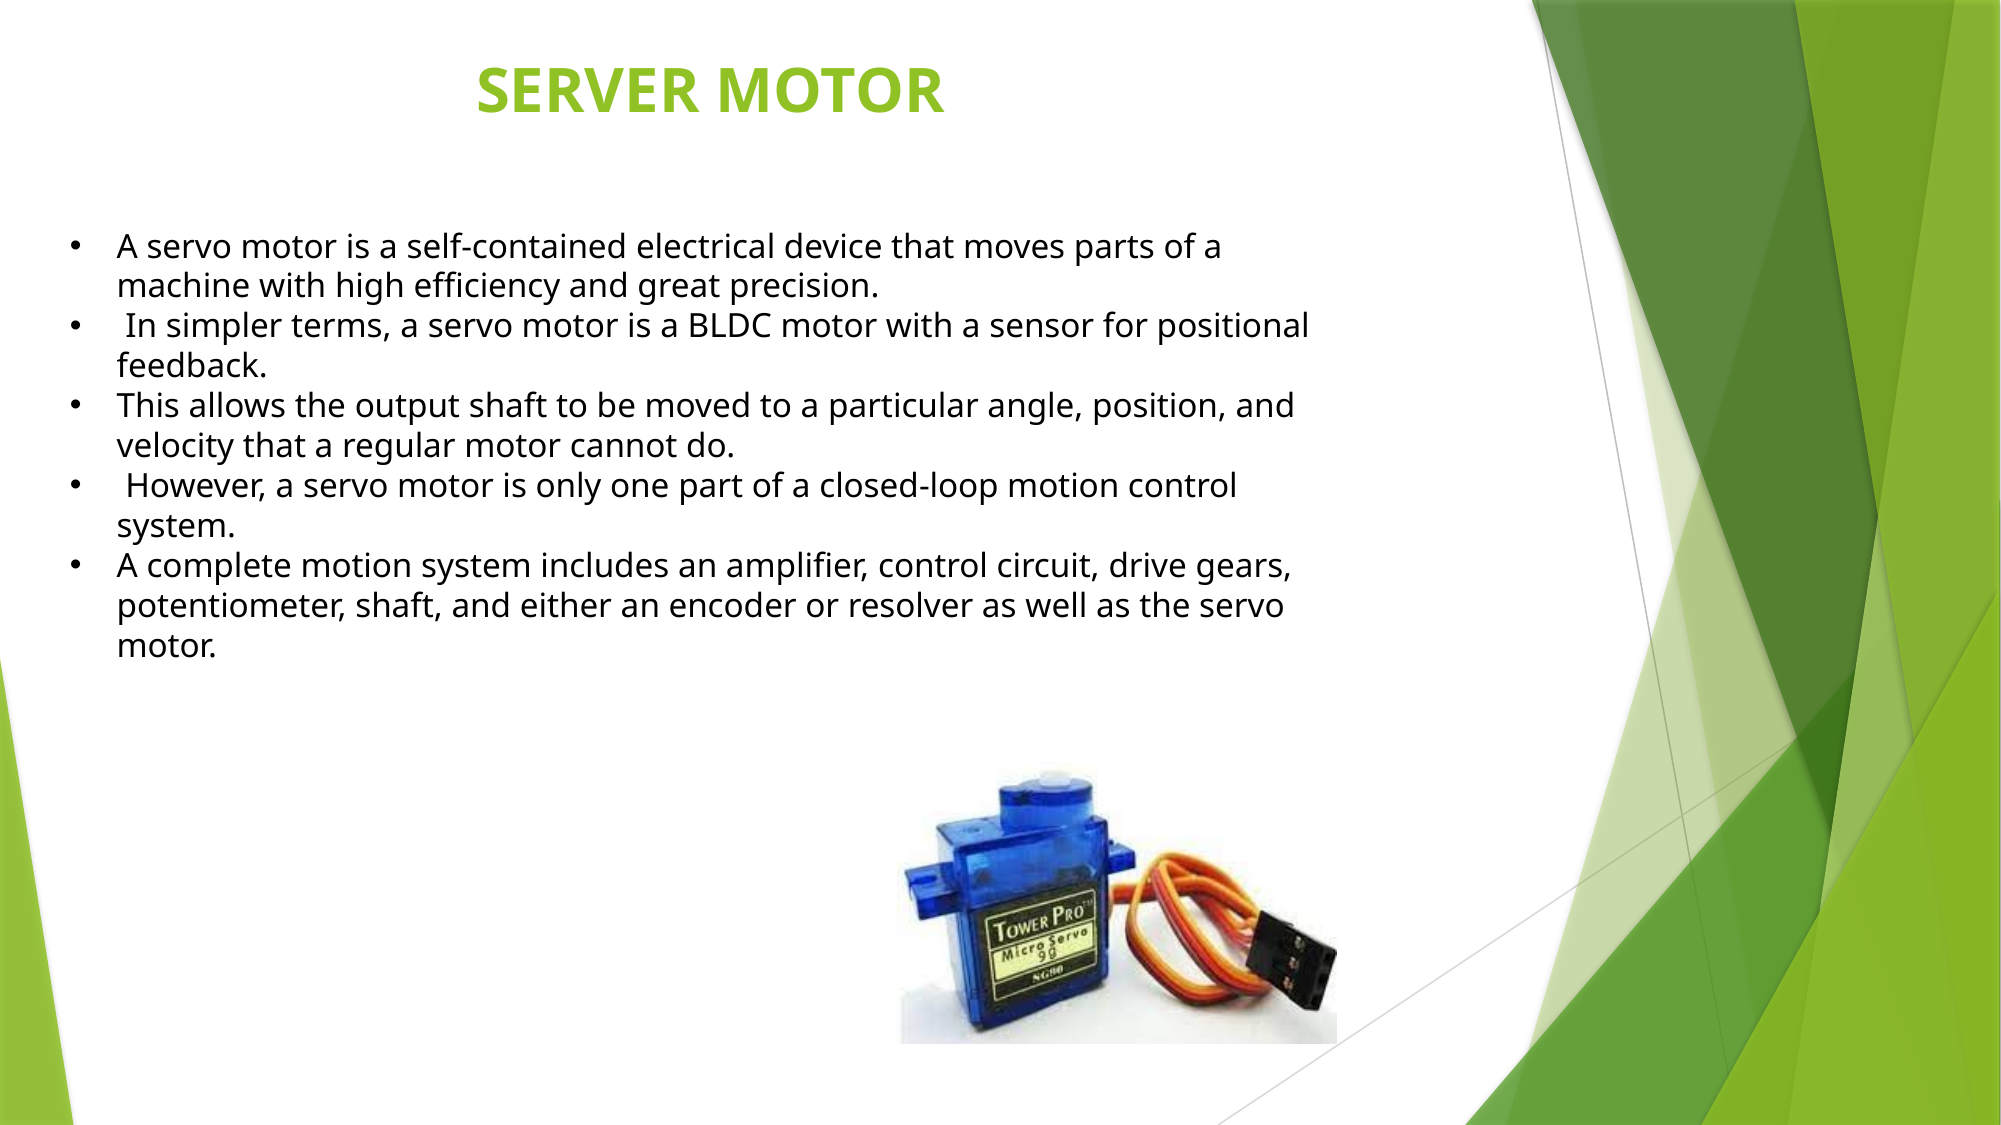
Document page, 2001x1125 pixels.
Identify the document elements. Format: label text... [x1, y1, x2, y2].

picture [896, 761, 1338, 1044]
title SERVER MOTOR [461, 43, 1105, 134]
text_box A servo motor is a self-contained electrical device that moves parts of a machine with high efficiency and great precision. In simpler terms, a servo motor is a BLDC motor with a sensor for positional feedback. This allows the output shaft to be moved to a particular angle, position, and velocity that a regular motor cannot do. However, a servo motor is only one part of a closed-loop motion control system. A complete motion system includes an amplifier, control circuit, drive gears, potentiometer, shaft, and either an encoder or resolver as well as the servo motor. [54, 217, 1337, 752]
